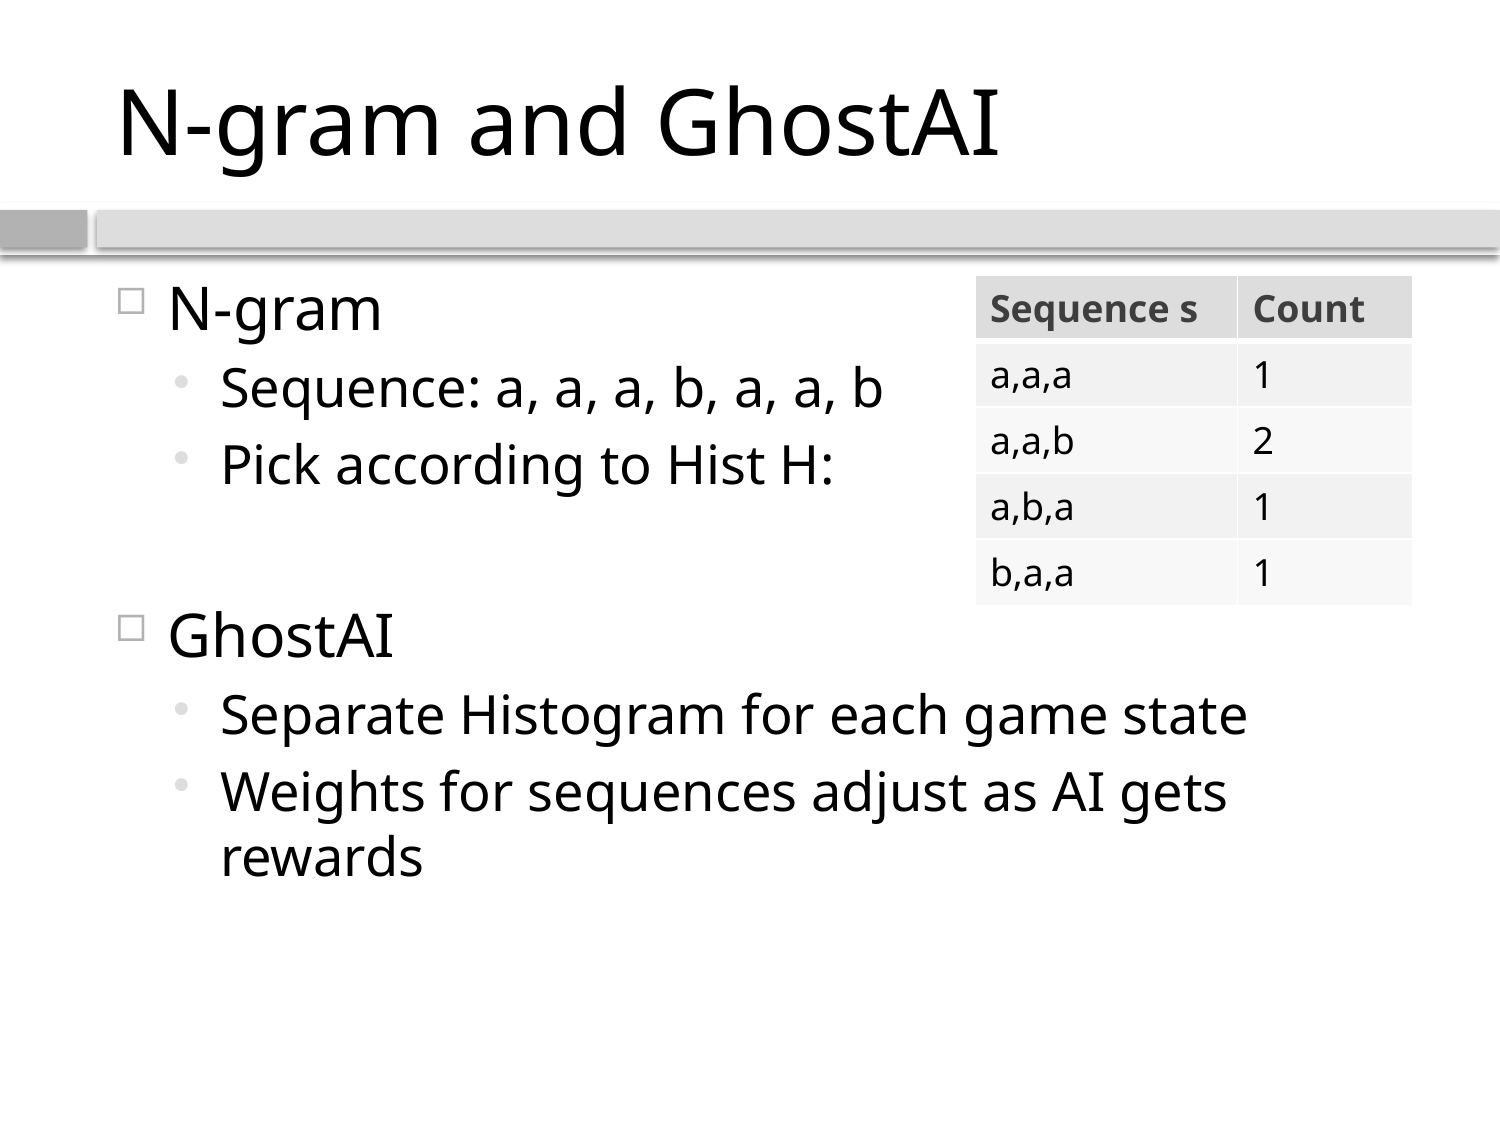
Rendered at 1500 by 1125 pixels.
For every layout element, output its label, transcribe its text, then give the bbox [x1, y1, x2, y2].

table_cell 1 [1238, 540, 1412, 605]
table_cell a,b,a [976, 474, 1237, 538]
table_header Count [1238, 276, 1412, 338]
table_cell a,a,b [976, 408, 1237, 472]
table_cell 2 [1238, 408, 1412, 472]
table_cell a,a,a [976, 344, 1237, 406]
table_cell 1 [1238, 474, 1412, 538]
table_cell b,a,a [976, 540, 1237, 605]
table_header Sequence s [976, 276, 1237, 338]
table_cell 1 [1238, 344, 1412, 406]
list N-gram Sequence: a, a, a, b, a, a, b Pick according to Hist H: GhostAI Separate Histogram for each game state Weights for sequences adjust as AI gets rewards [100, 262, 1438, 1000]
title N-gram and GhostAI [100, 37, 1438, 200]
